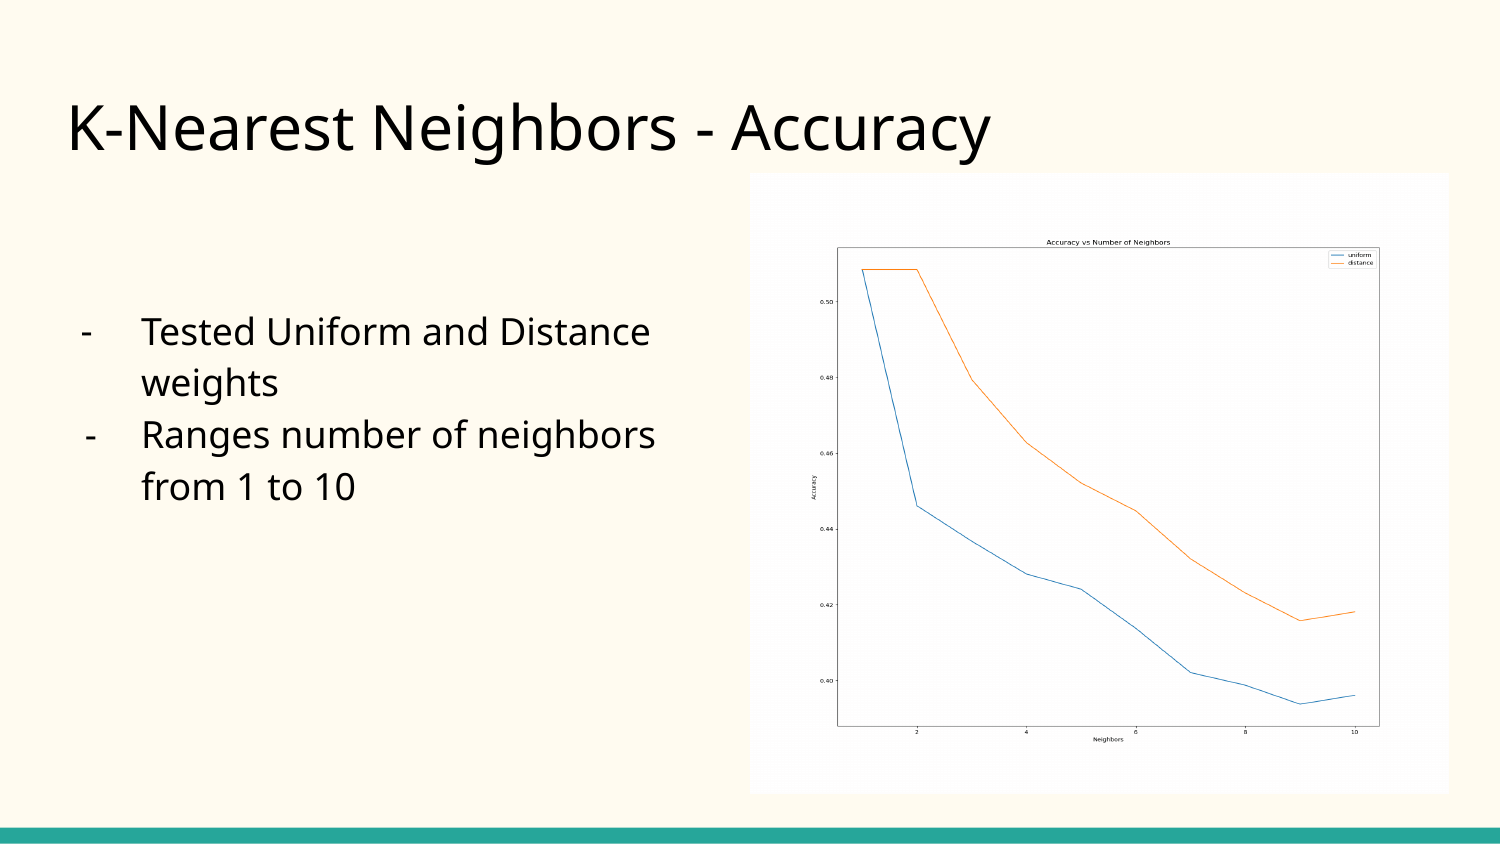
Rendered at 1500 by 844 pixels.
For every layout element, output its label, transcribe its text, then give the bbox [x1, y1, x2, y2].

title K-Nearest Neighbors - Accuracy [51, 72, 1449, 174]
text_box Tested Uniform and Distance weights Ranges number of neighbors from 1 to 10 [51, 285, 682, 558]
picture [749, 173, 1450, 794]
